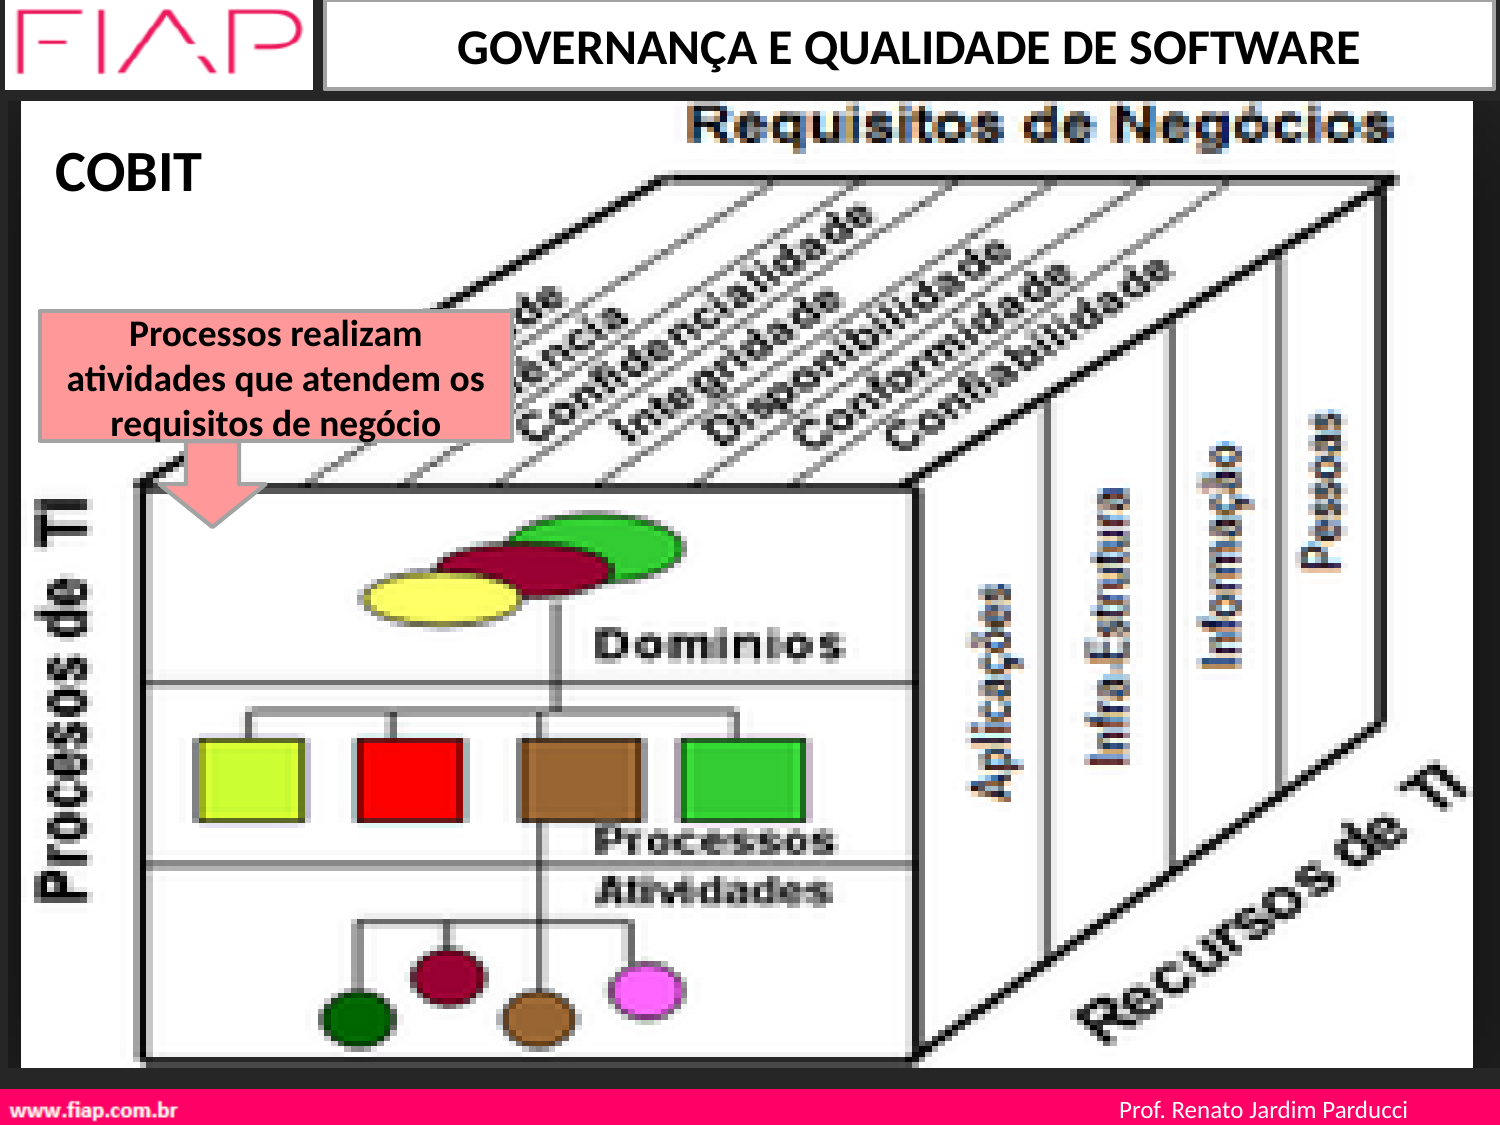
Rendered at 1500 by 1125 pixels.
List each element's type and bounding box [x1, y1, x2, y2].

picture [8, 101, 1500, 1068]
